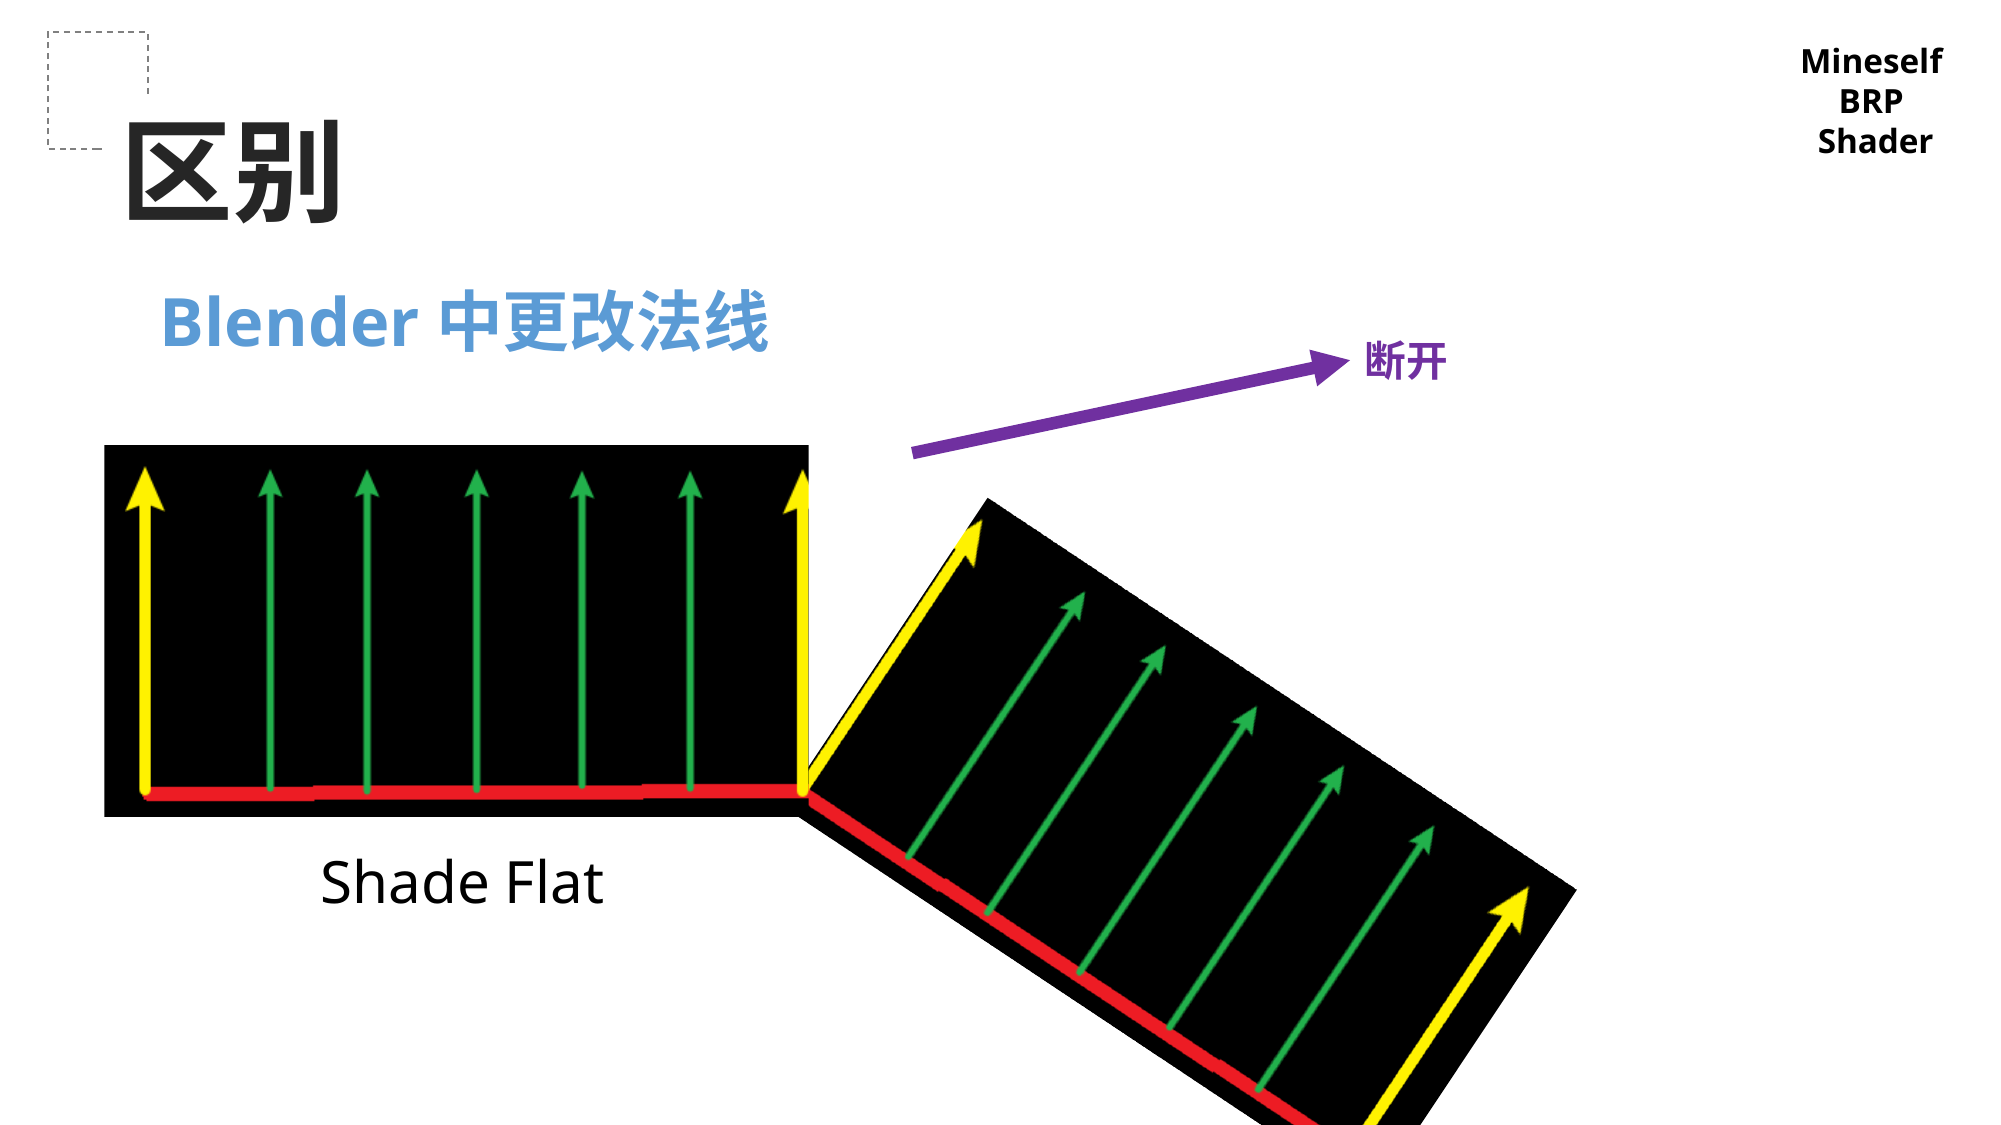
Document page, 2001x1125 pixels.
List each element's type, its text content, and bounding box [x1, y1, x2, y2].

text_box 断开 [1349, 327, 1504, 393]
text_box 区别 [120, 101, 1018, 237]
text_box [912, 360, 1350, 454]
picture [104, 445, 1577, 1125]
text_box [103, 96, 196, 173]
text_box Mineself BRP Shader [1788, 40, 1964, 160]
text_box [47, 31, 149, 150]
text_box Blender中更改法线 [159, 279, 1875, 360]
text_box Shade Flat [278, 845, 647, 916]
